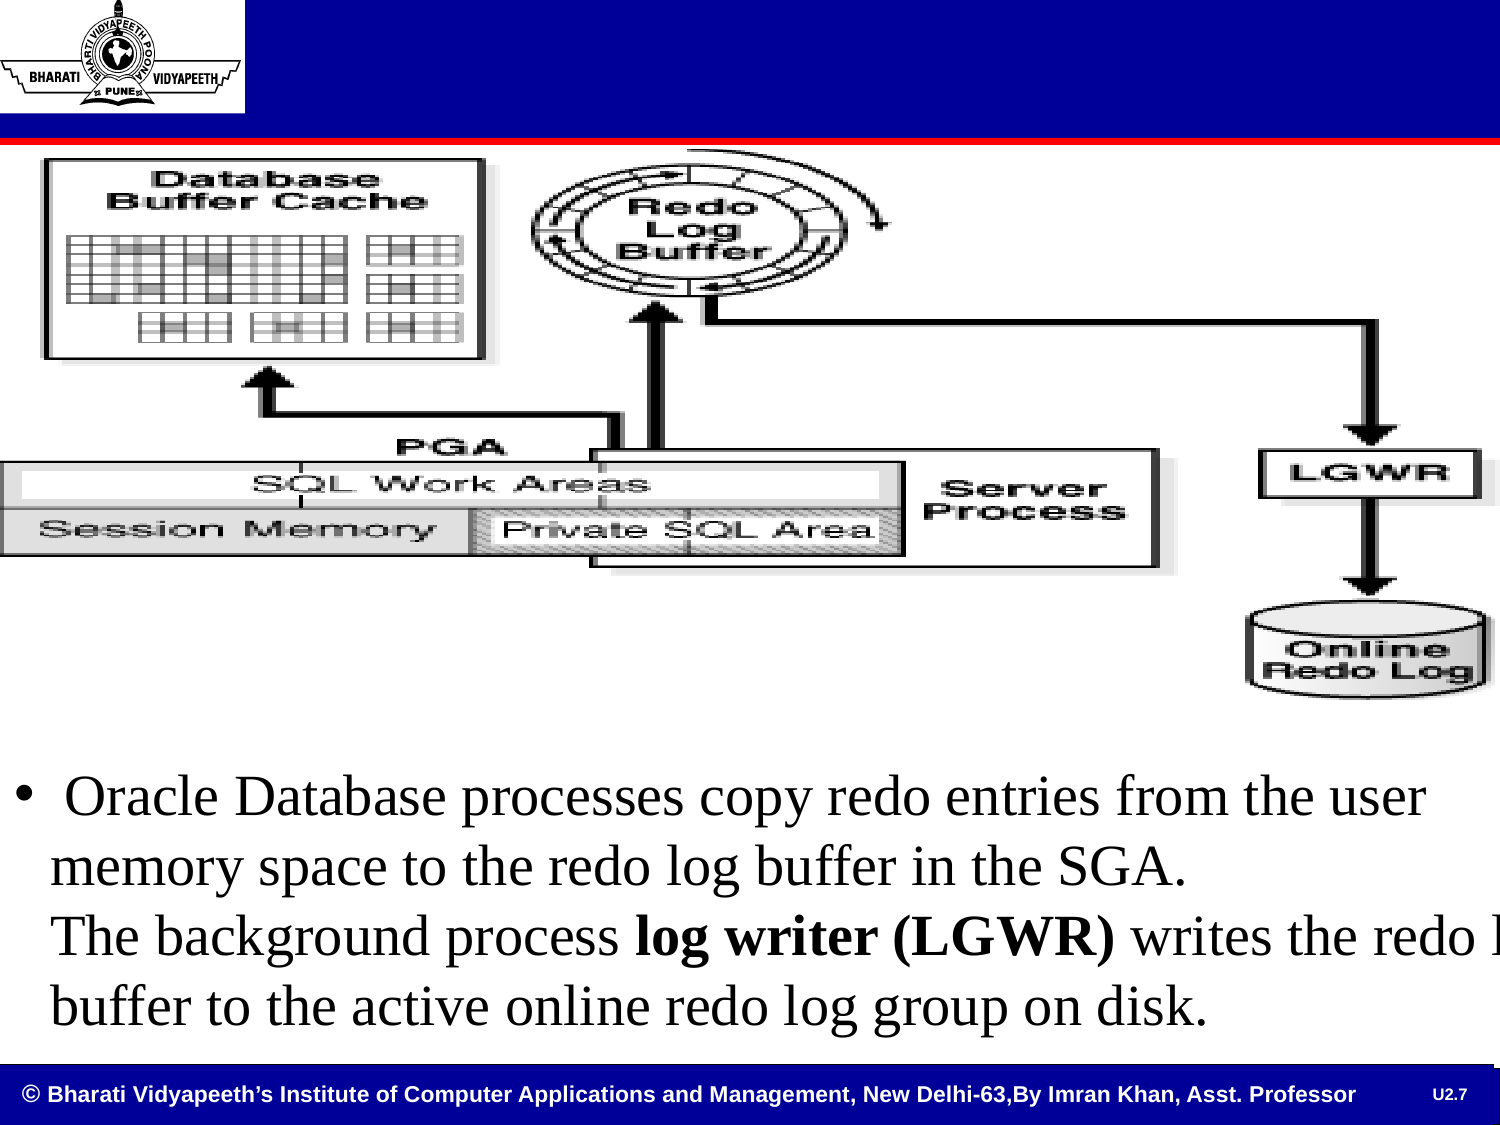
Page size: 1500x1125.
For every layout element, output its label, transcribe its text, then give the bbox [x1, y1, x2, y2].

picture [0, 0, 241, 106]
title Oracle Database processes copy redo entries from the user memory space to the redo log buffer in the SGA. The background process log writer (LGWR) writes the redo log buffer to the active online redo log group on disk. [0, 750, 1500, 1038]
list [0, 149, 1500, 701]
